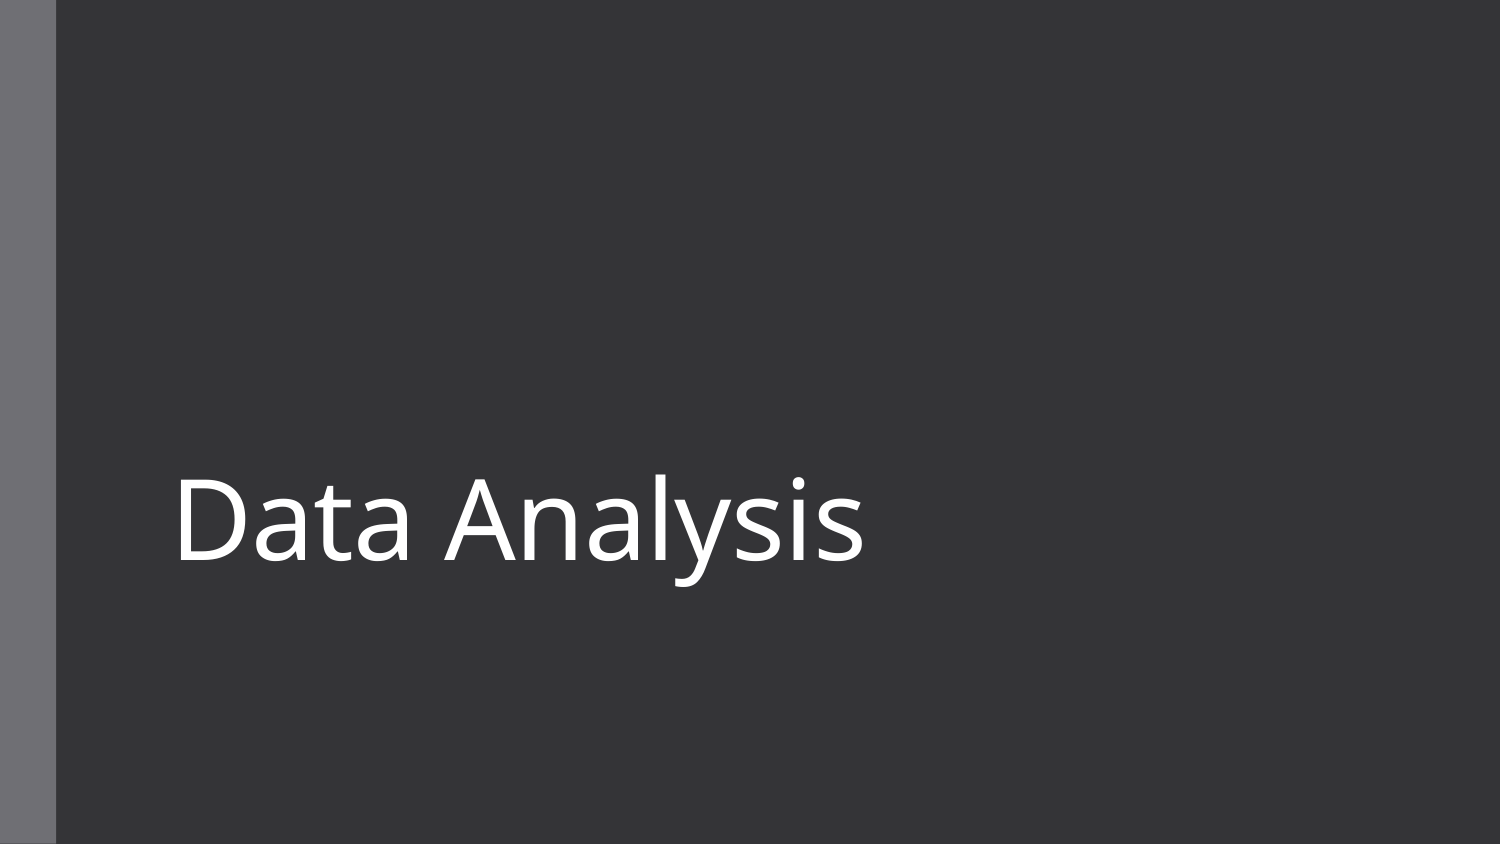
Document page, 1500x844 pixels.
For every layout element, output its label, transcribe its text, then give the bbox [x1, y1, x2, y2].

title Data Analysis [155, 93, 1314, 591]
